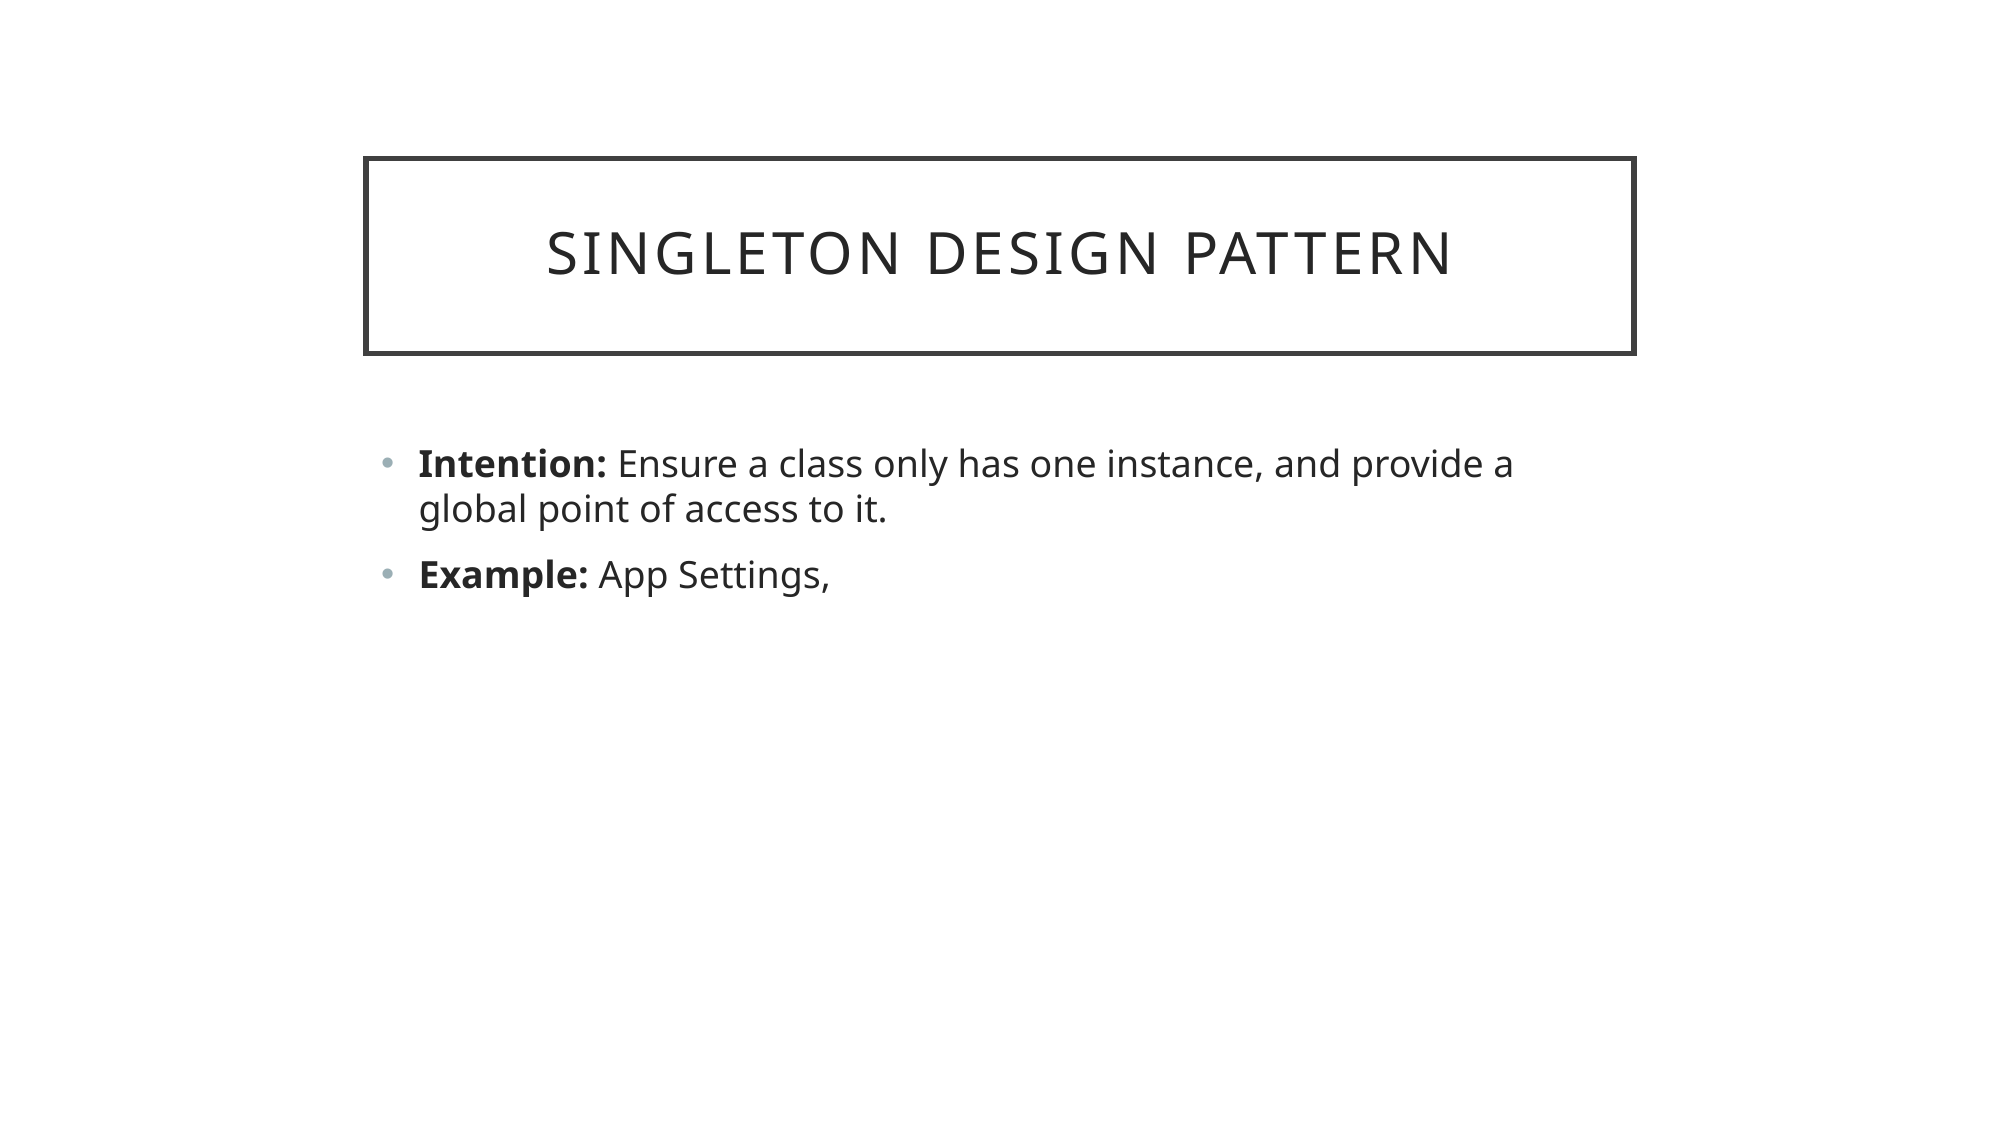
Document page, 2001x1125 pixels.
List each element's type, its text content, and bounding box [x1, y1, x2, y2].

list Intention: Ensure a class only has one instance, and provide a global point of access to it. Example: App Settings, [366, 432, 1634, 942]
title Singleton Design Pattern [363, 156, 1637, 356]
